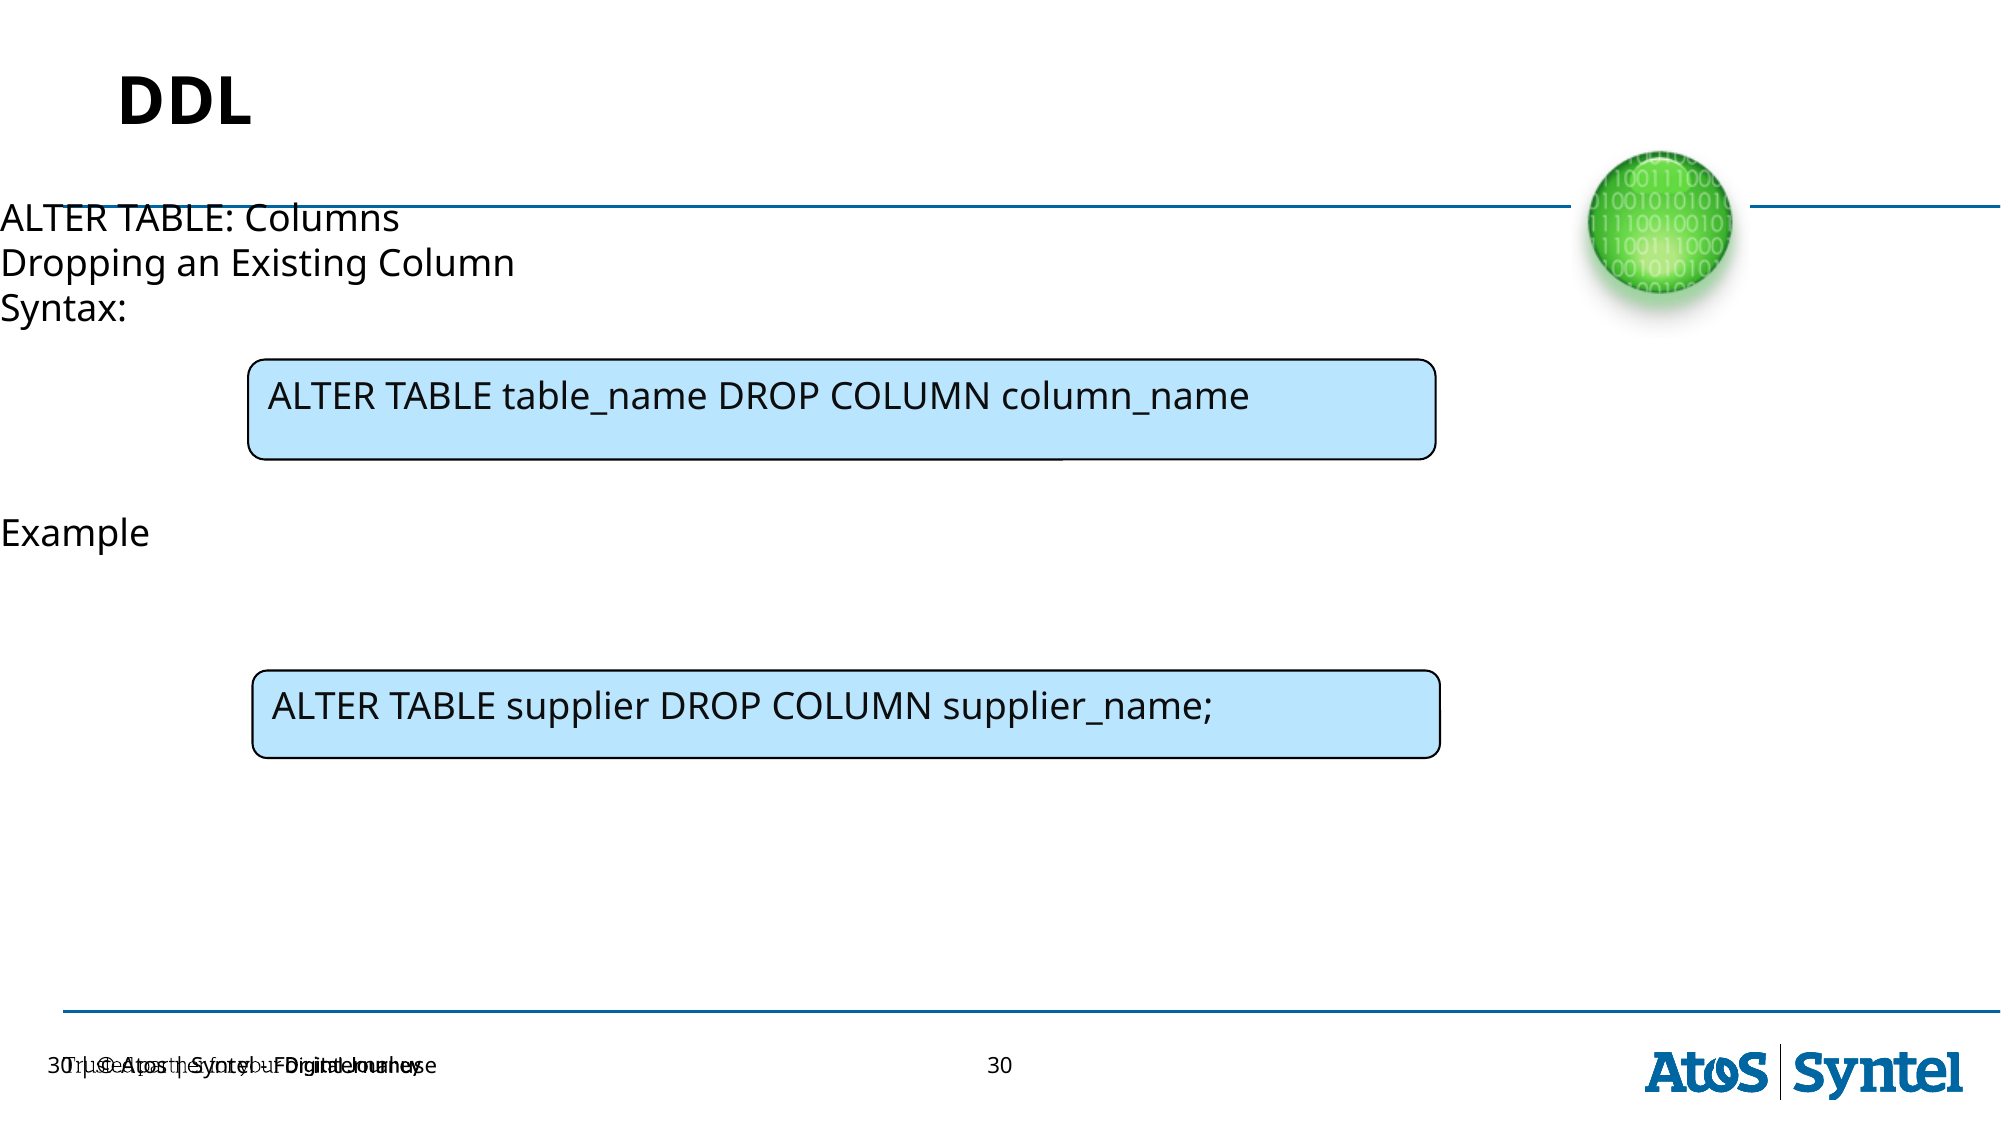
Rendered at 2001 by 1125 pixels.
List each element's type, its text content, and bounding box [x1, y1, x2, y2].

text_box ALTER TABLE supplier DROP COLUMN supplier_name; [252, 670, 1441, 759]
title DDL [116, 50, 1917, 150]
list ALTER TABLE: Columns Dropping an Existing Column Syntax: Example [0, 148, 2000, 1036]
picture [1571, 148, 1750, 338]
